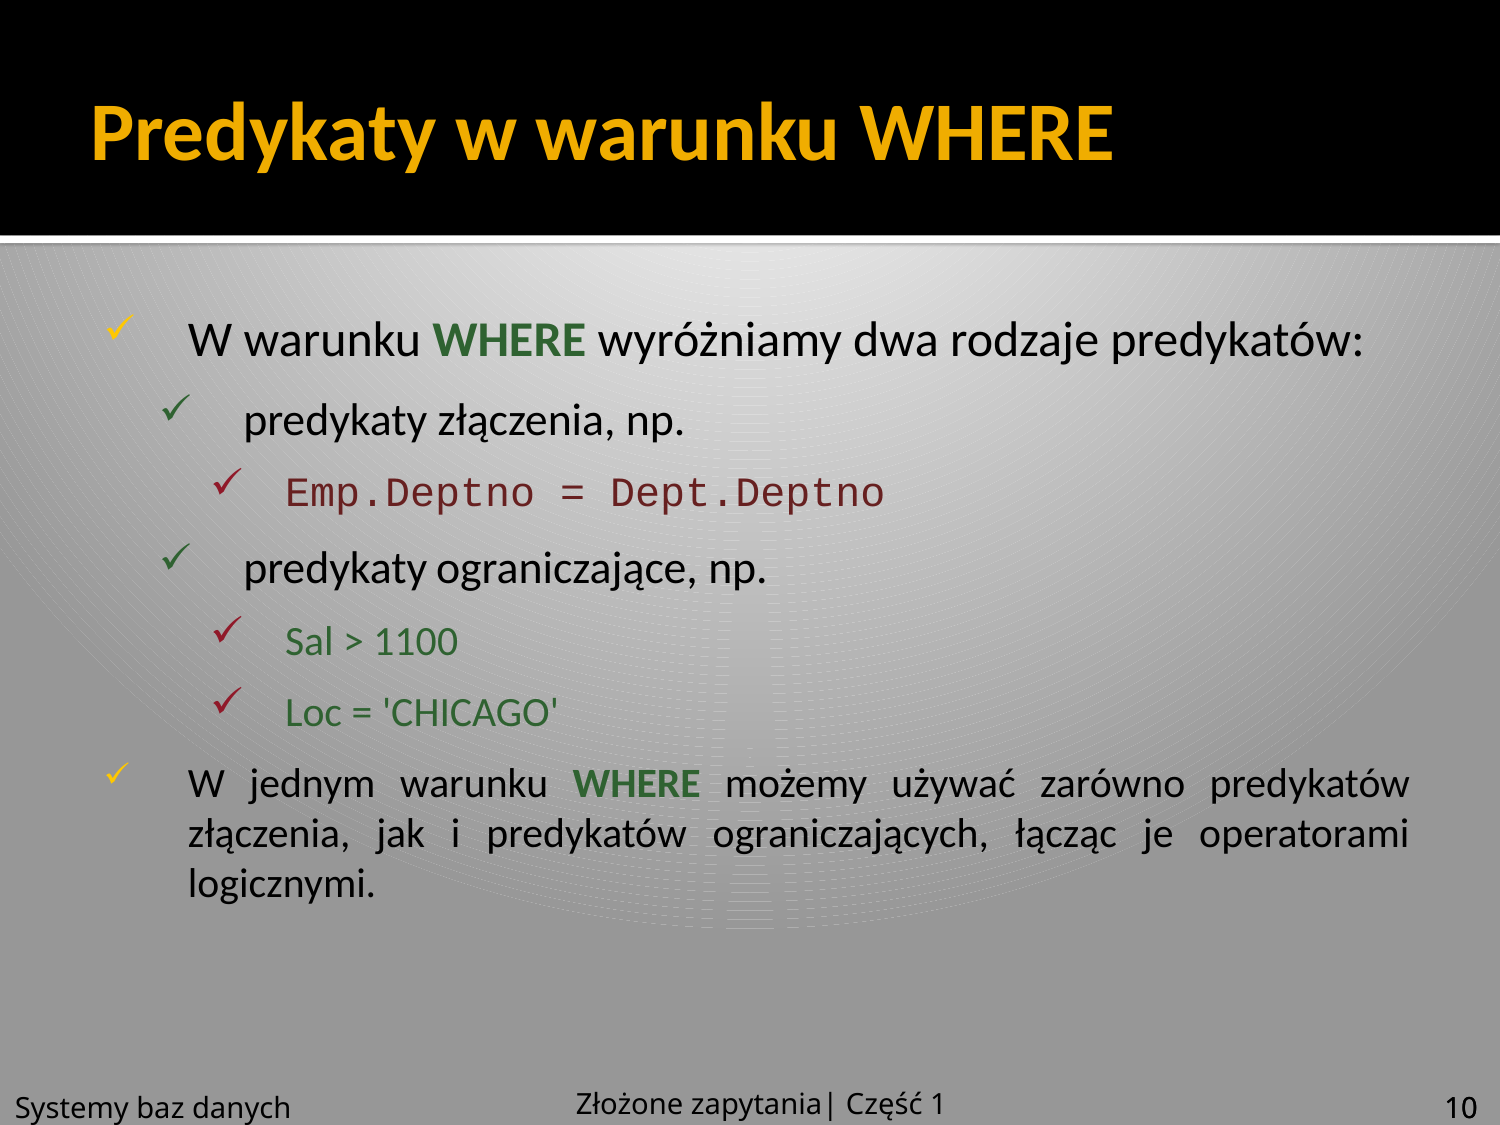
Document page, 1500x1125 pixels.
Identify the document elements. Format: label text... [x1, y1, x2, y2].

title Predykaty w warunku WHERE [75, 69, 1425, 186]
text_box Złożone zapytania| Część 1 [561, 1078, 987, 1125]
list W warunku WHERE wyróżniamy dwa rodzaje predykatów: predykaty złączenia, np. Emp.Deptno = Dept.Deptno predykaty ograniczające, np. Sal > 1100 Loc = 'CHICAGO' W jednym warunku WHERE możemy używać zarówno predykatów złączenia, jak i predykatów ograniczających, łącząc je operatorami logicznymi. [75, 291, 1425, 1029]
